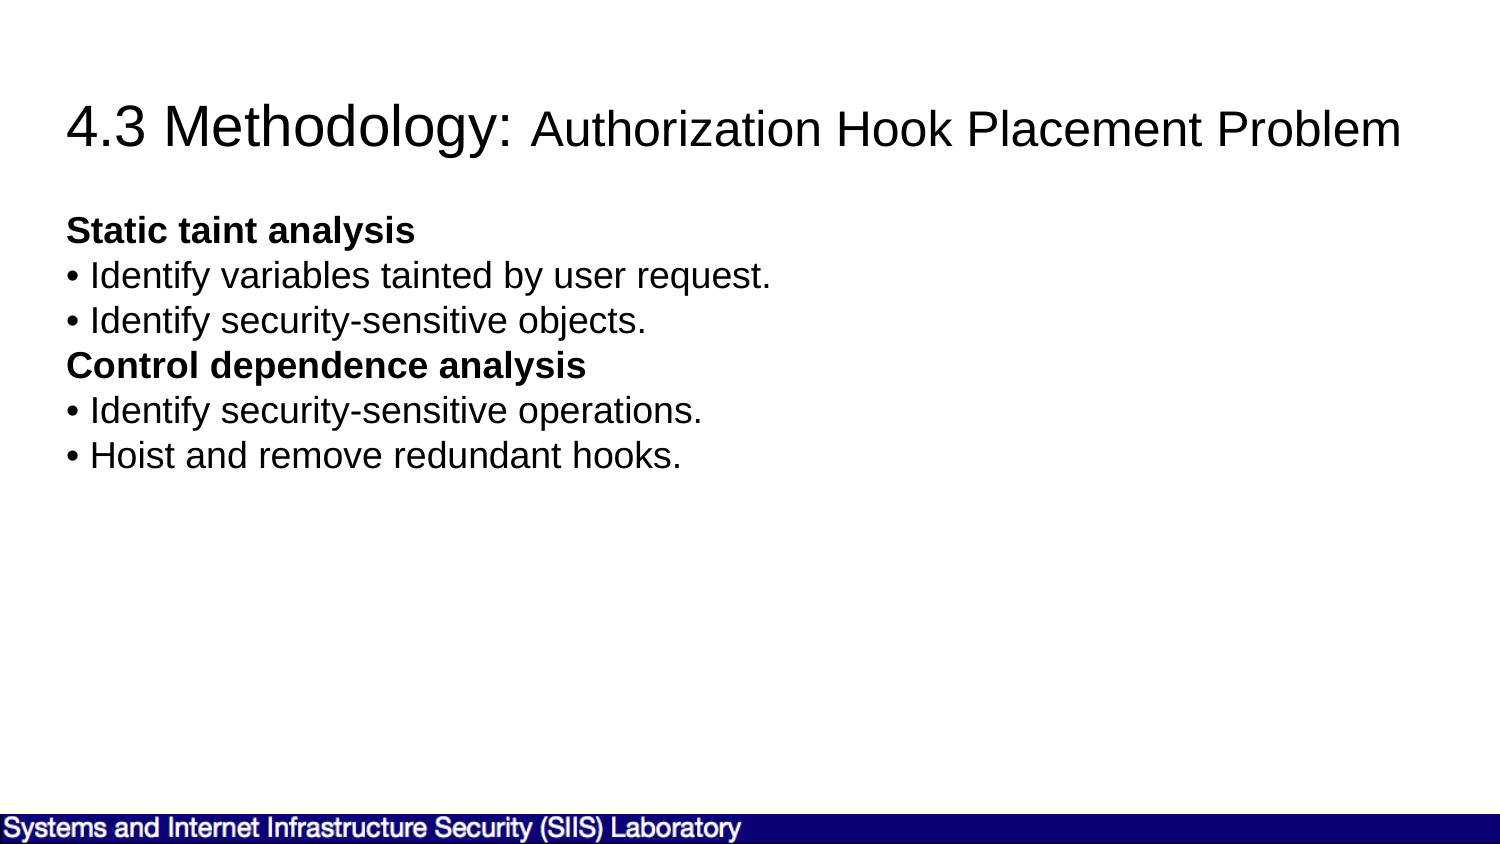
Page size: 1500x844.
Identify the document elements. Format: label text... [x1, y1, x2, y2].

text_box Static taint analysis • Identify variables tainted by user request. • Identify security-sensitive objects. Control dependence analysis • Identify security-sensitive operations. • Hoist and remove redundant hooks. [51, 191, 1477, 504]
title 4.3 Methodology: Authorization Hook Placement Problem [51, 72, 1449, 167]
picture [0, 813, 1500, 844]
